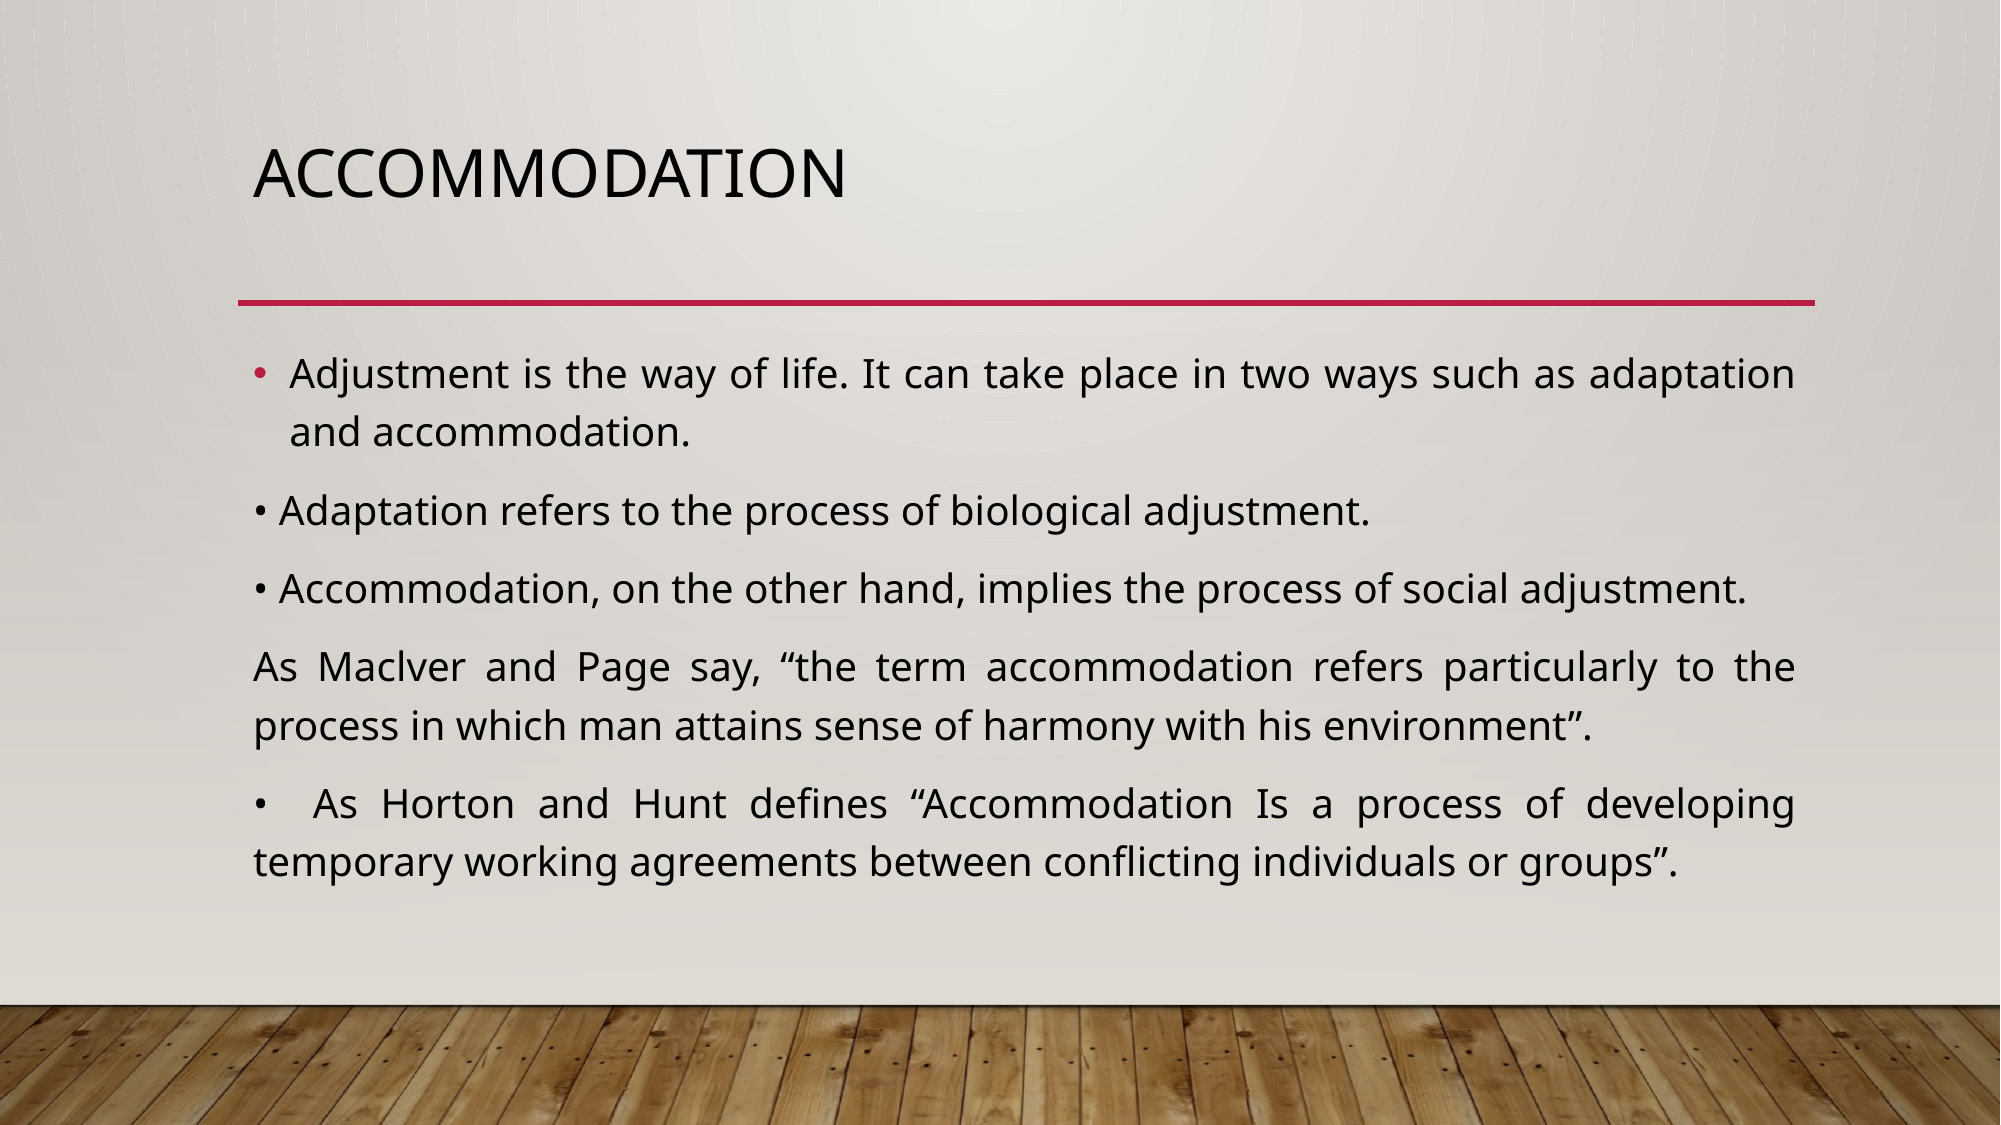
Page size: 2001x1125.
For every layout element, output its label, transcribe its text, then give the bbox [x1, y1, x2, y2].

picture [0, 1005, 2000, 1125]
list Adjustment is the way of life. It can take place in two ways such as adaptation and accommodation. • Adaptation refers to the process of biological adjustment. • Accommodation, on the other hand, implies the process of social adjustment. As Maclver and Page say, “the term accommodation refers particularly to the process in which man attains sense of harmony with his environment”. • As Horton and Hunt defines “Accommodation Is a process of developing temporary working agreements between conflicting individuals or groups”. [238, 330, 1814, 897]
title Accommodation [238, 131, 1814, 305]
